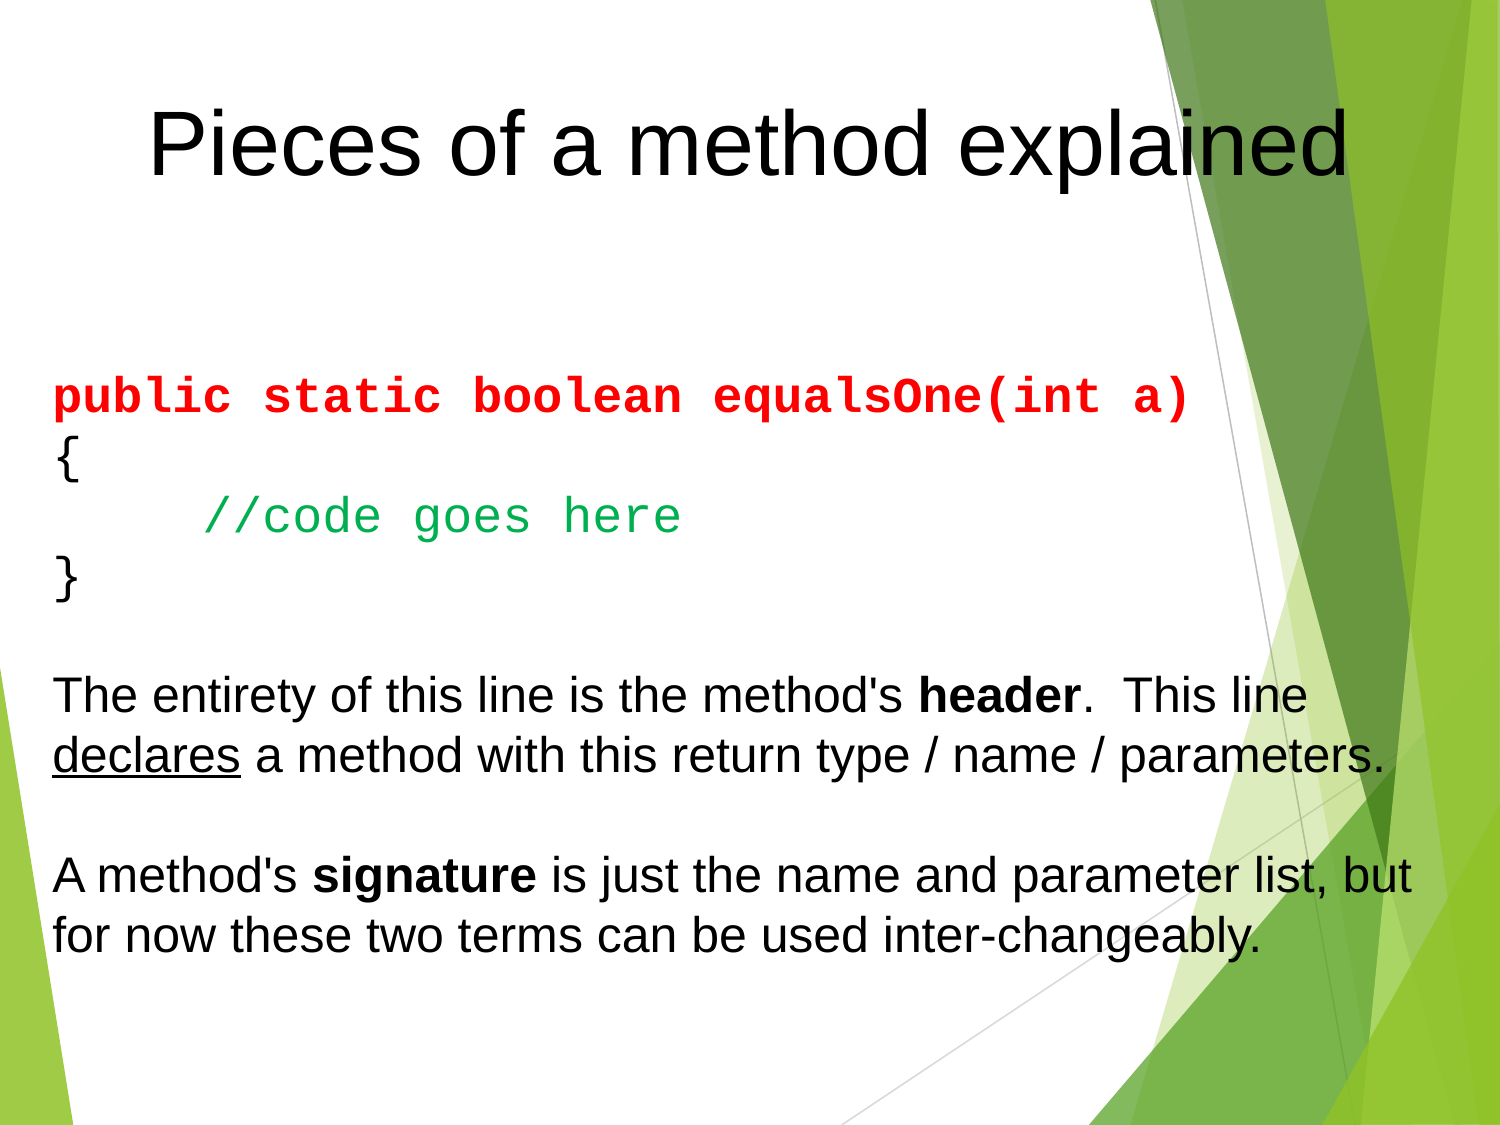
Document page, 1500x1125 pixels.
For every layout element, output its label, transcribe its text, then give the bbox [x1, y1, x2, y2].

text_box Pieces of a method explained [37, 45, 1463, 212]
text_box public static boolean equalsOne(int a) { //code goes here } The entirety of this line is the method's header. This line declares a method with this return type / name / parameters. A method's signature is just the name and parameter list, but for now these two terms can be used inter-changeably. [37, 212, 1463, 1113]
